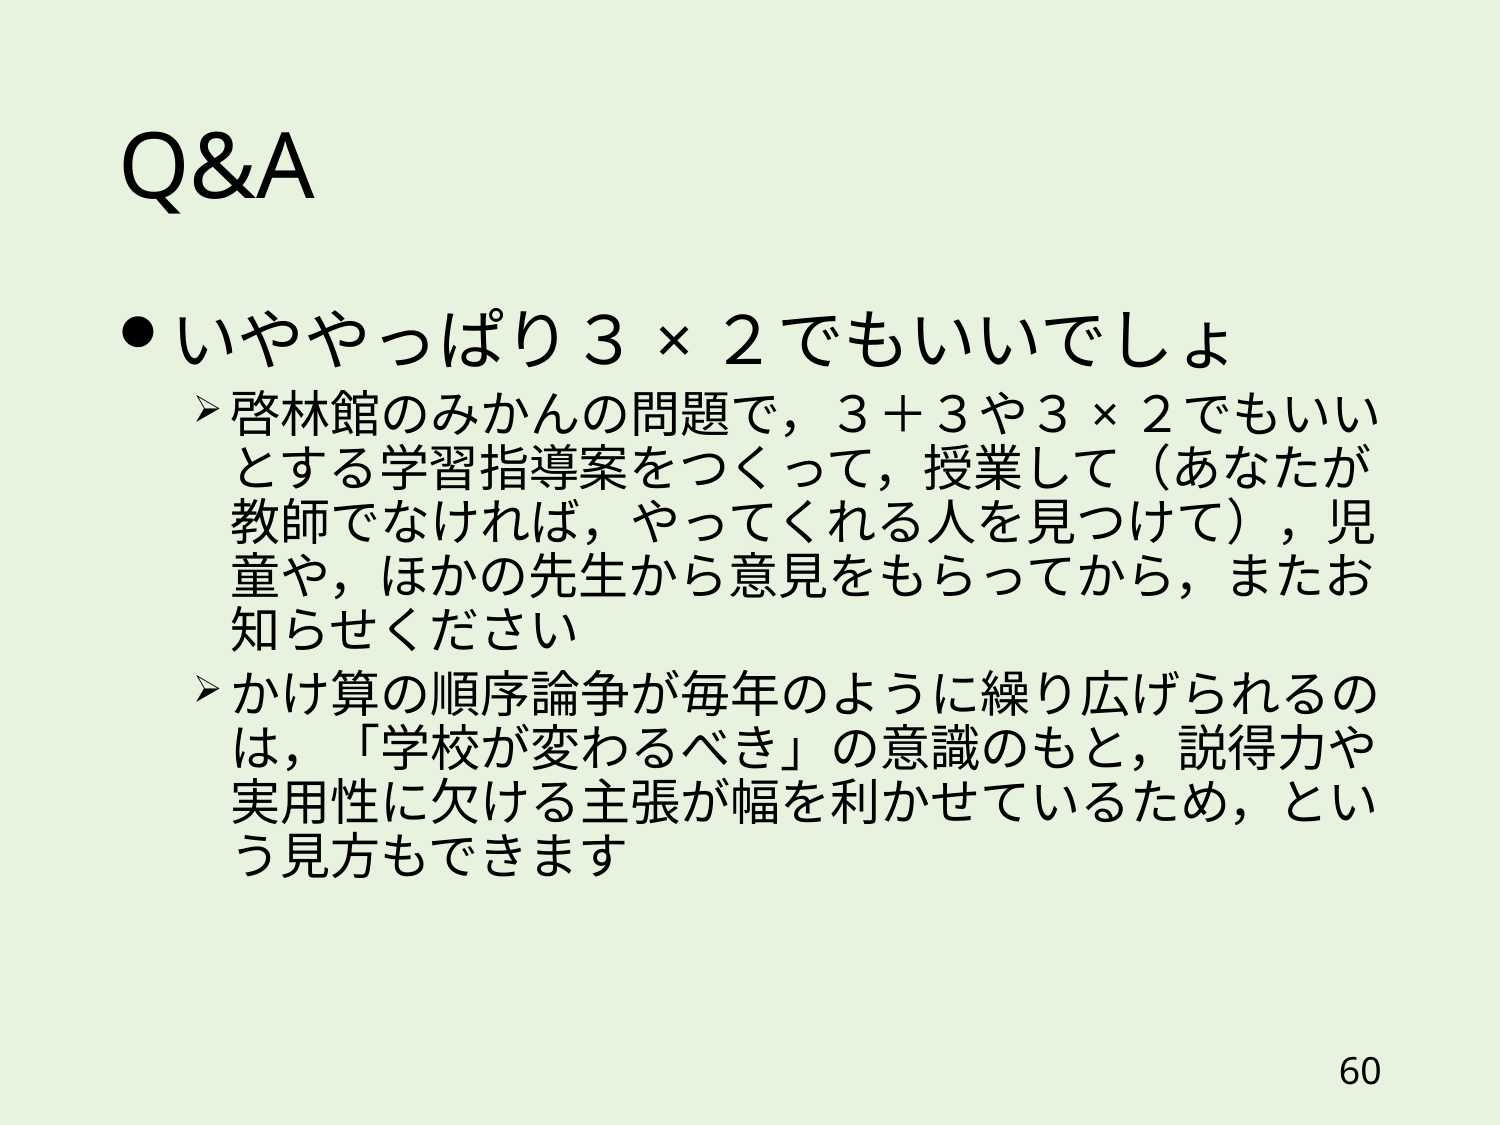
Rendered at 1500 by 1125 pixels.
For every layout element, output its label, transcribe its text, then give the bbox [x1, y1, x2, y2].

title Q&A [103, 59, 1397, 278]
list いややっぱり３×２でもいいでしょ 啓林館のみかんの問題で，３＋３や３×２でもいいとする学習指導案をつくって，授業して（あなたが教師でなければ，やってくれる人を見つけて），児童や，ほかの先生から意見をもらってから，またお知らせください かけ算の順序論争が毎年のように繰り広げられるのは，「学校が変わるべき」の意識のもと，説得力や実用性に欠ける主張が幅を利かせているため，という見方もできます [103, 299, 1397, 1014]
slide_number 60 [1059, 1042, 1397, 1103]
